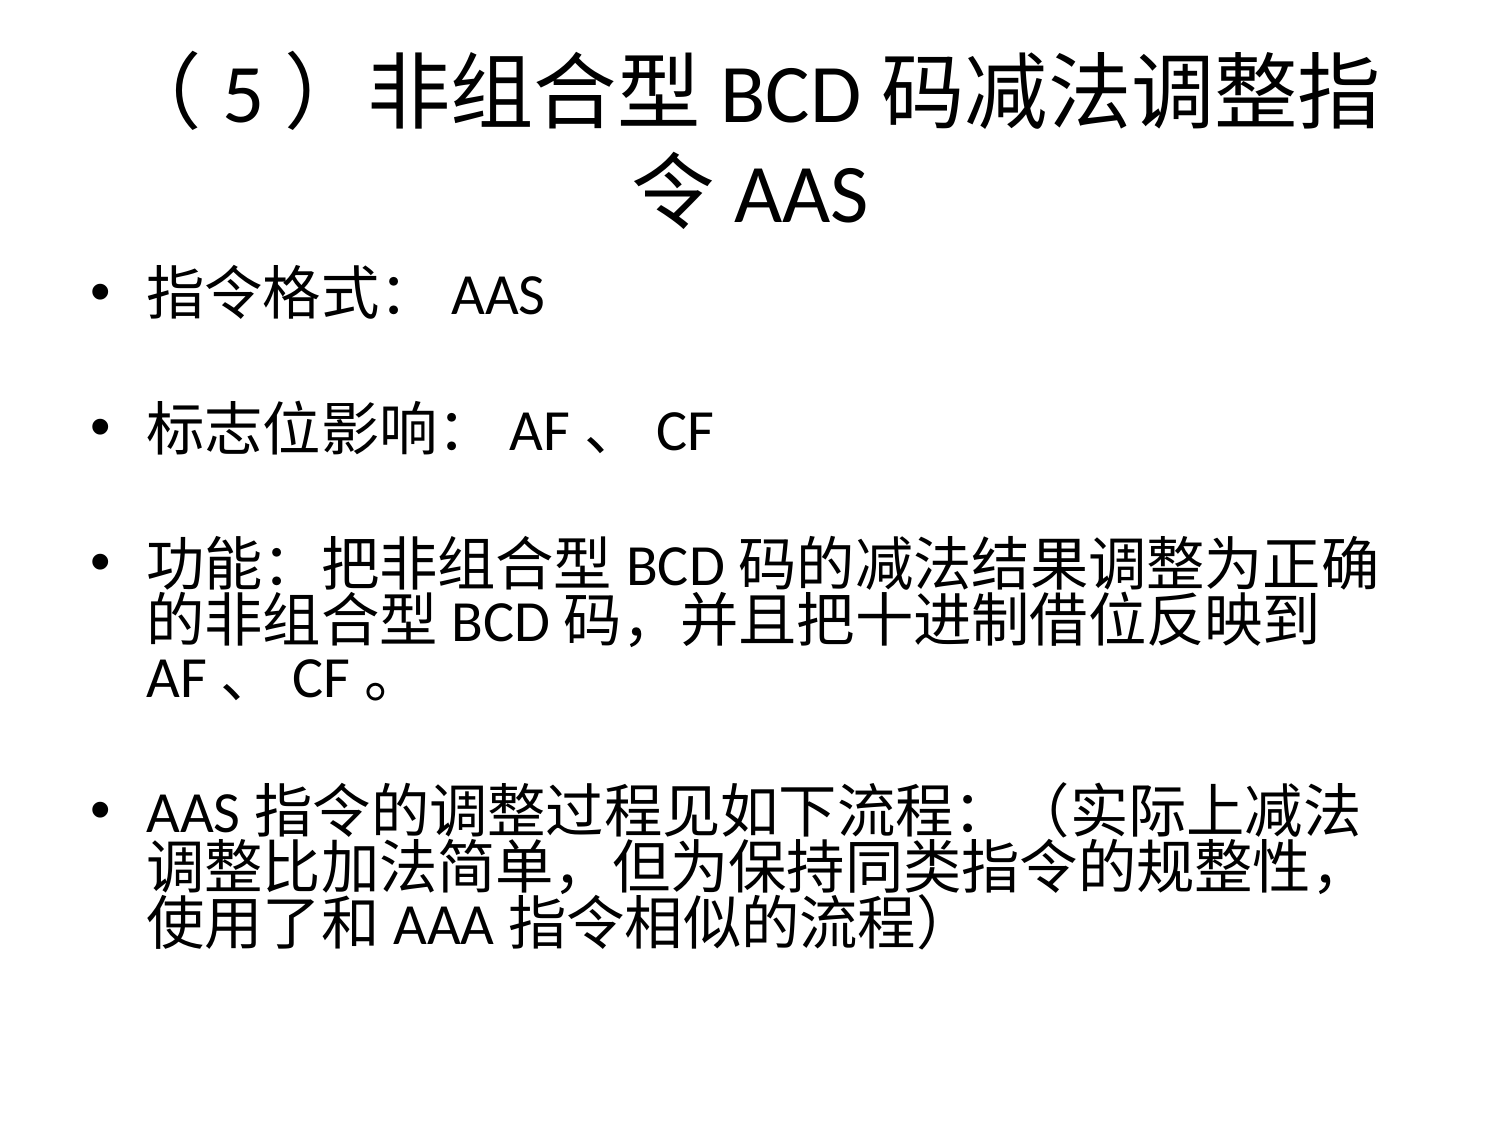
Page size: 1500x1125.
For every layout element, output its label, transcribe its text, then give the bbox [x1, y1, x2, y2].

list 指令格式：AAS 标志位影响：AF、CF 功能：把非组合型BCD码的减法结果调整为正确的非组合型BCD码，并且把十进制借位反映到AF、CF。 AAS指令的调整过程见如下流程：（实际上减法调整比加法简单，但为保持同类指令的规整性，使用了和AAA指令相似的流程） [75, 262, 1425, 1005]
title （5）非组合型BCD码减法调整指令AAS [75, 45, 1425, 233]
